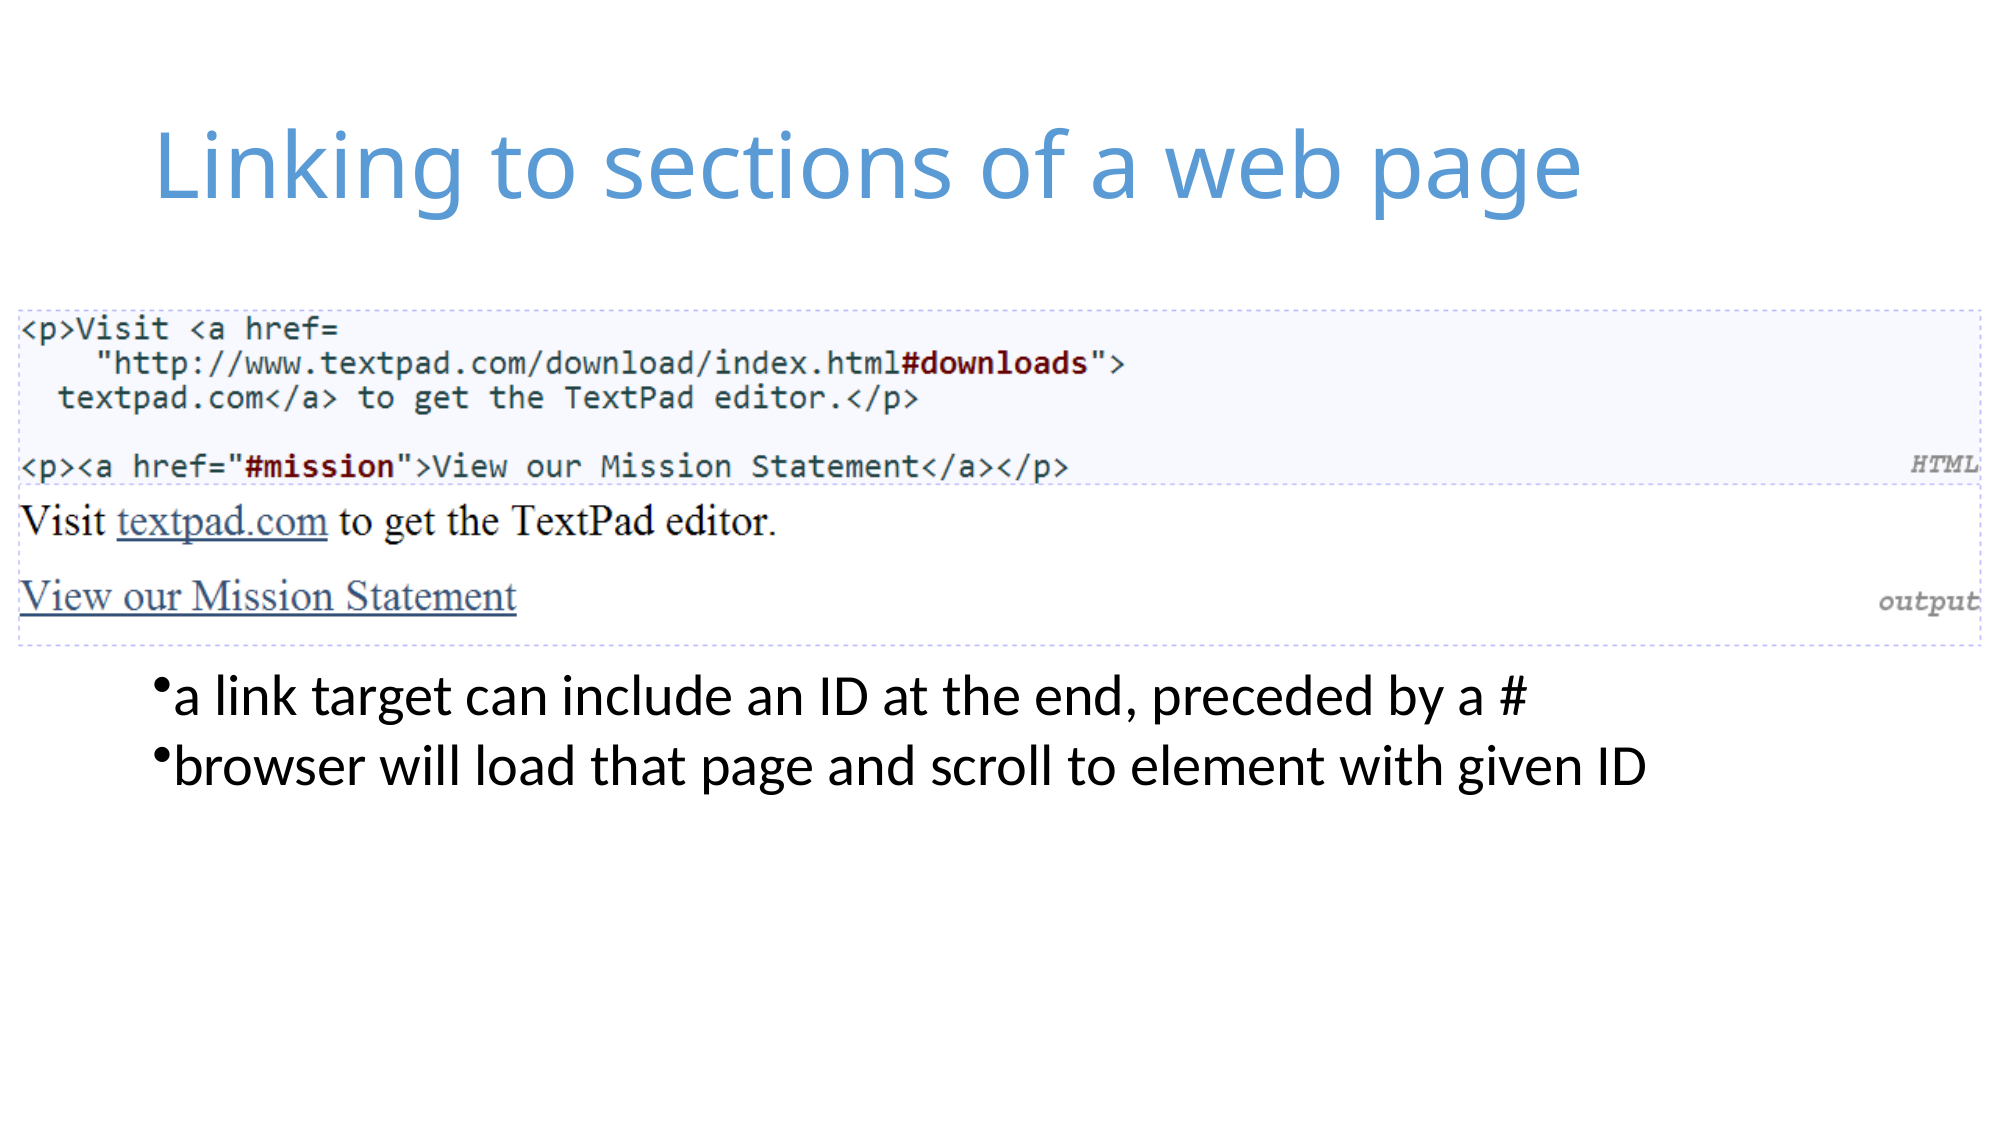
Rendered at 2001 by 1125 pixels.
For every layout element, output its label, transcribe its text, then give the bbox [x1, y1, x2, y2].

list a link target can include an ID at the end, preceded by a # browser will load that page and scroll to element with given ID [137, 659, 1863, 1014]
picture [6, 299, 1994, 659]
title Linking to sections of a web page [137, 59, 1863, 278]
